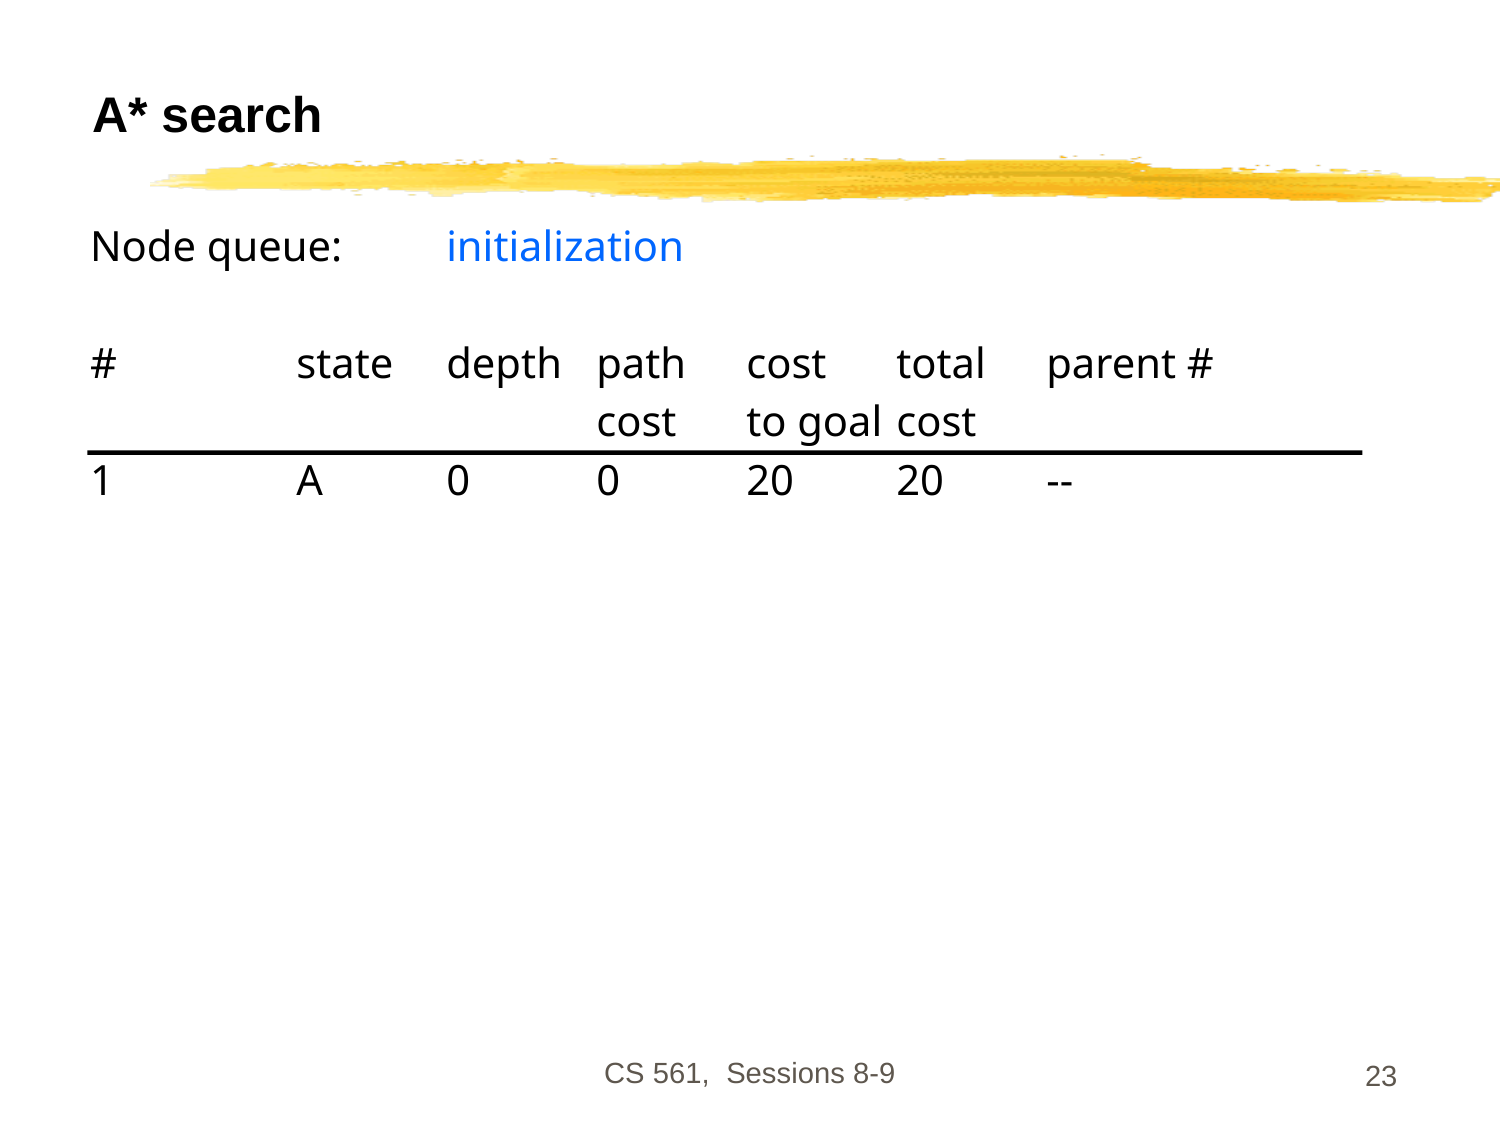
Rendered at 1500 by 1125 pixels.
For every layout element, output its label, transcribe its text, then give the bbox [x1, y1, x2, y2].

slide_number 23 [1099, 1051, 1413, 1101]
picture [150, 149, 1500, 213]
list Node queue: initialization # state depth path cost total parent # cost to goal cost 1 A 0 0 20 20 -- [74, 212, 1417, 1051]
title A* search [76, 37, 1415, 151]
footer CS 561, Sessions 8-9 [512, 1051, 988, 1098]
